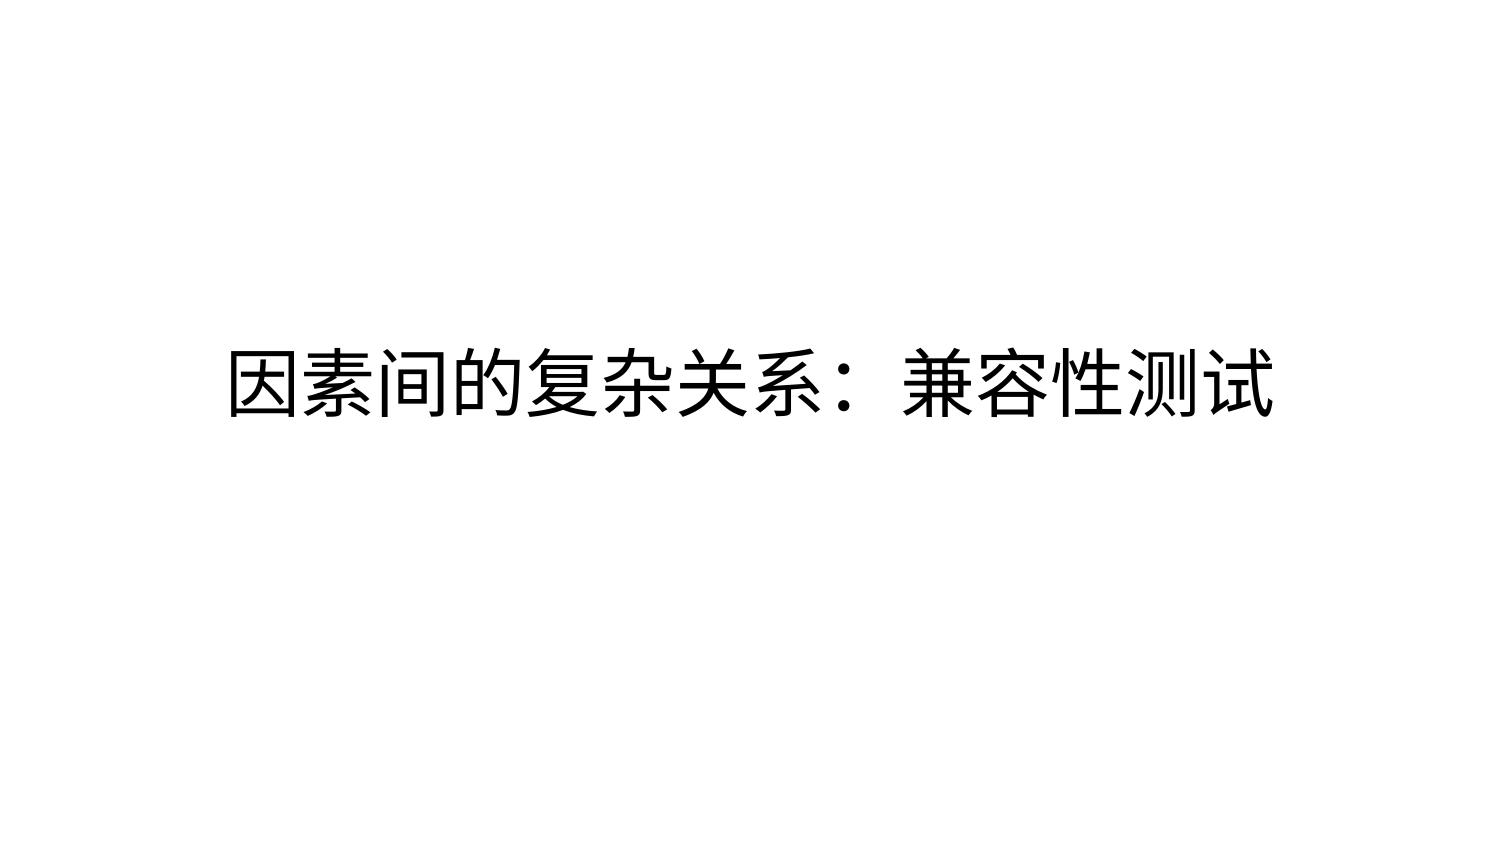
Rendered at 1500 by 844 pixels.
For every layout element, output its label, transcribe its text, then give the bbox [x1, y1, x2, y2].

title 因素间的复杂关系：兼容性测试 [112, 291, 1388, 473]
